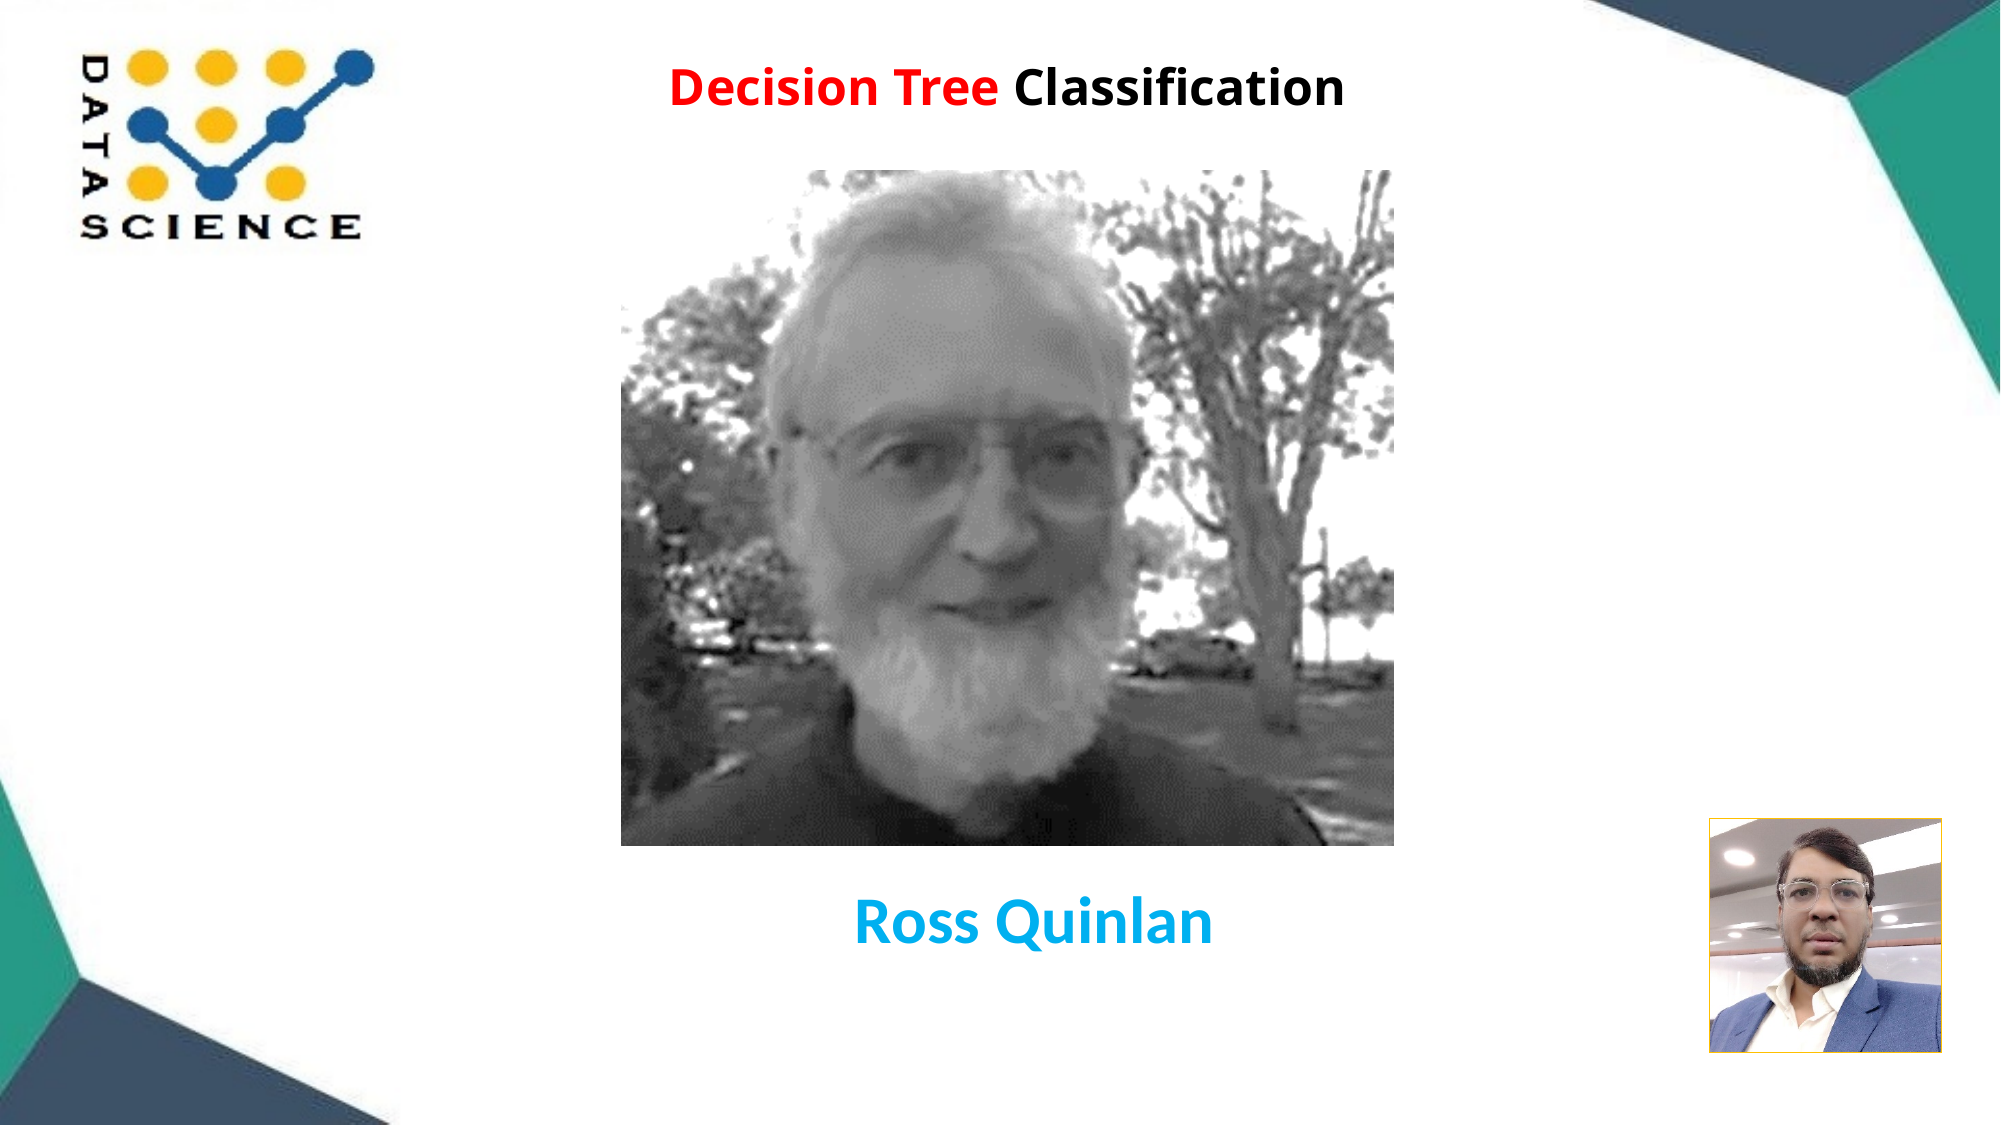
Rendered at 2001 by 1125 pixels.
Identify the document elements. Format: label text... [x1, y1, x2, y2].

text_box Ross Quinlan [840, 869, 1230, 965]
text_box Decision Tree Classification [519, 39, 1497, 123]
picture [0, 0, 2001, 1125]
